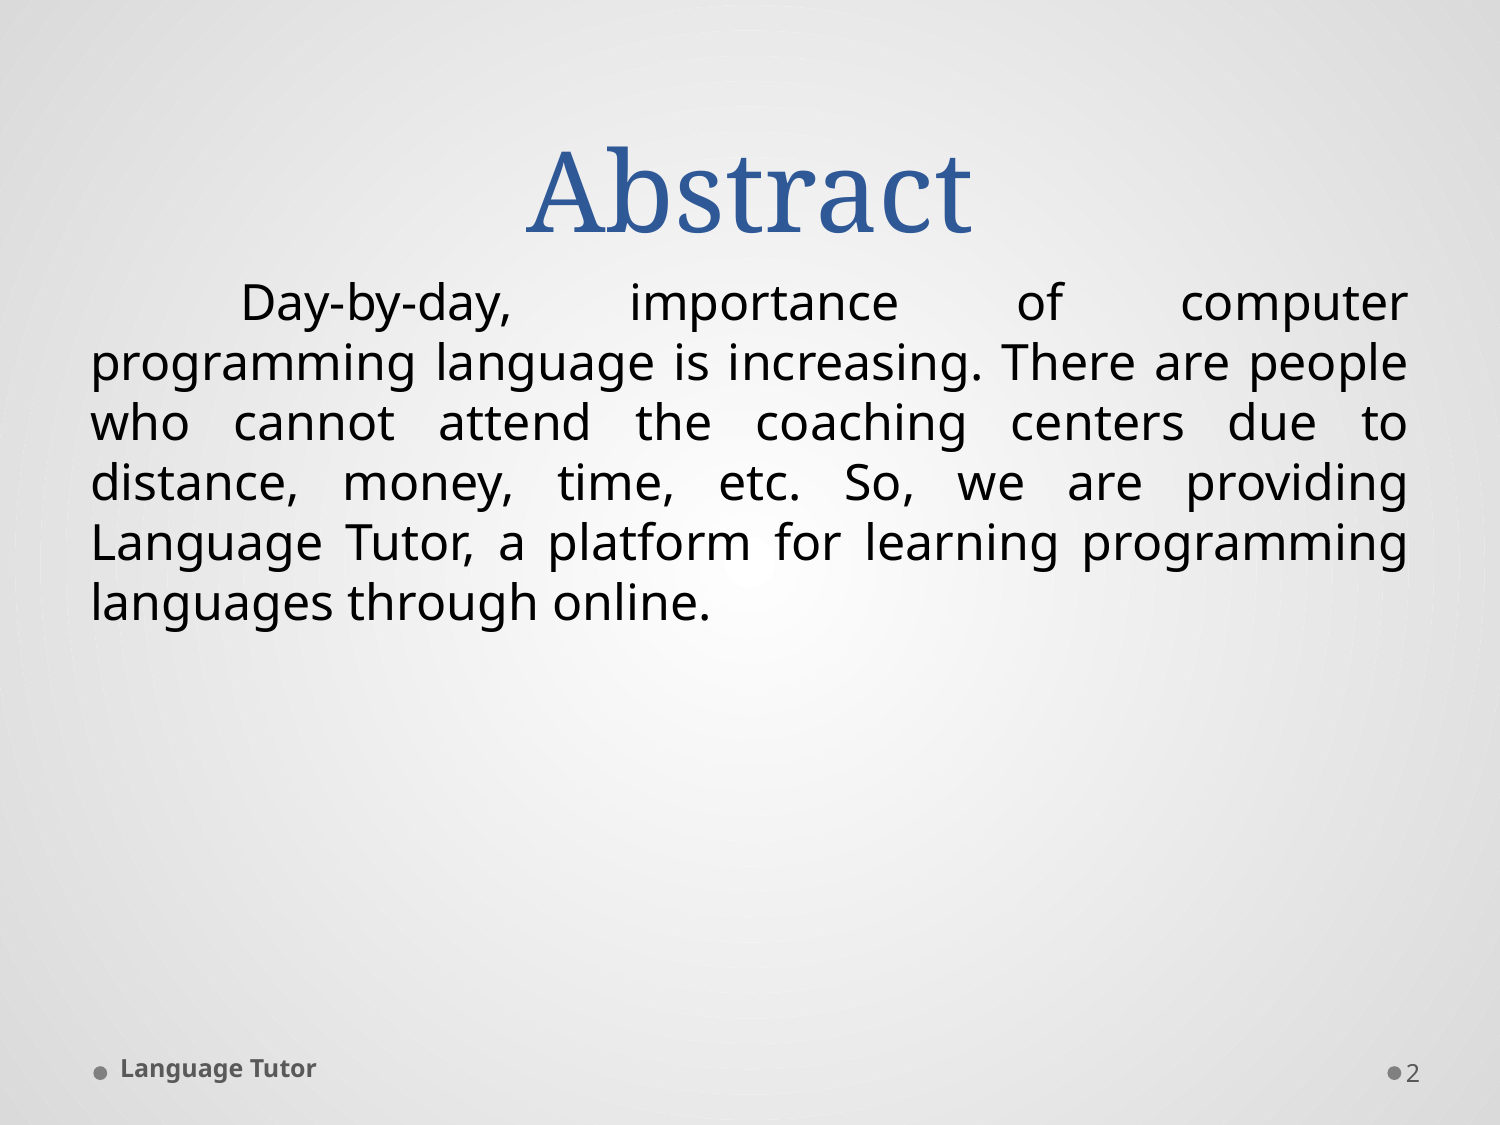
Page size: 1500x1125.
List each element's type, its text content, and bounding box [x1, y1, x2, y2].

title Abstract [75, 0, 1425, 262]
footer Language Tutor [112, 1037, 580, 1098]
list Day-by-day, importance of computer programming language is increasing. There are people who cannot attend the coaching centers due to distance, money, time, etc. So, we are providing Language Tutor, a platform for learning programming languages through online. [75, 262, 1425, 1005]
slide_number 2 [1401, 1042, 1494, 1103]
